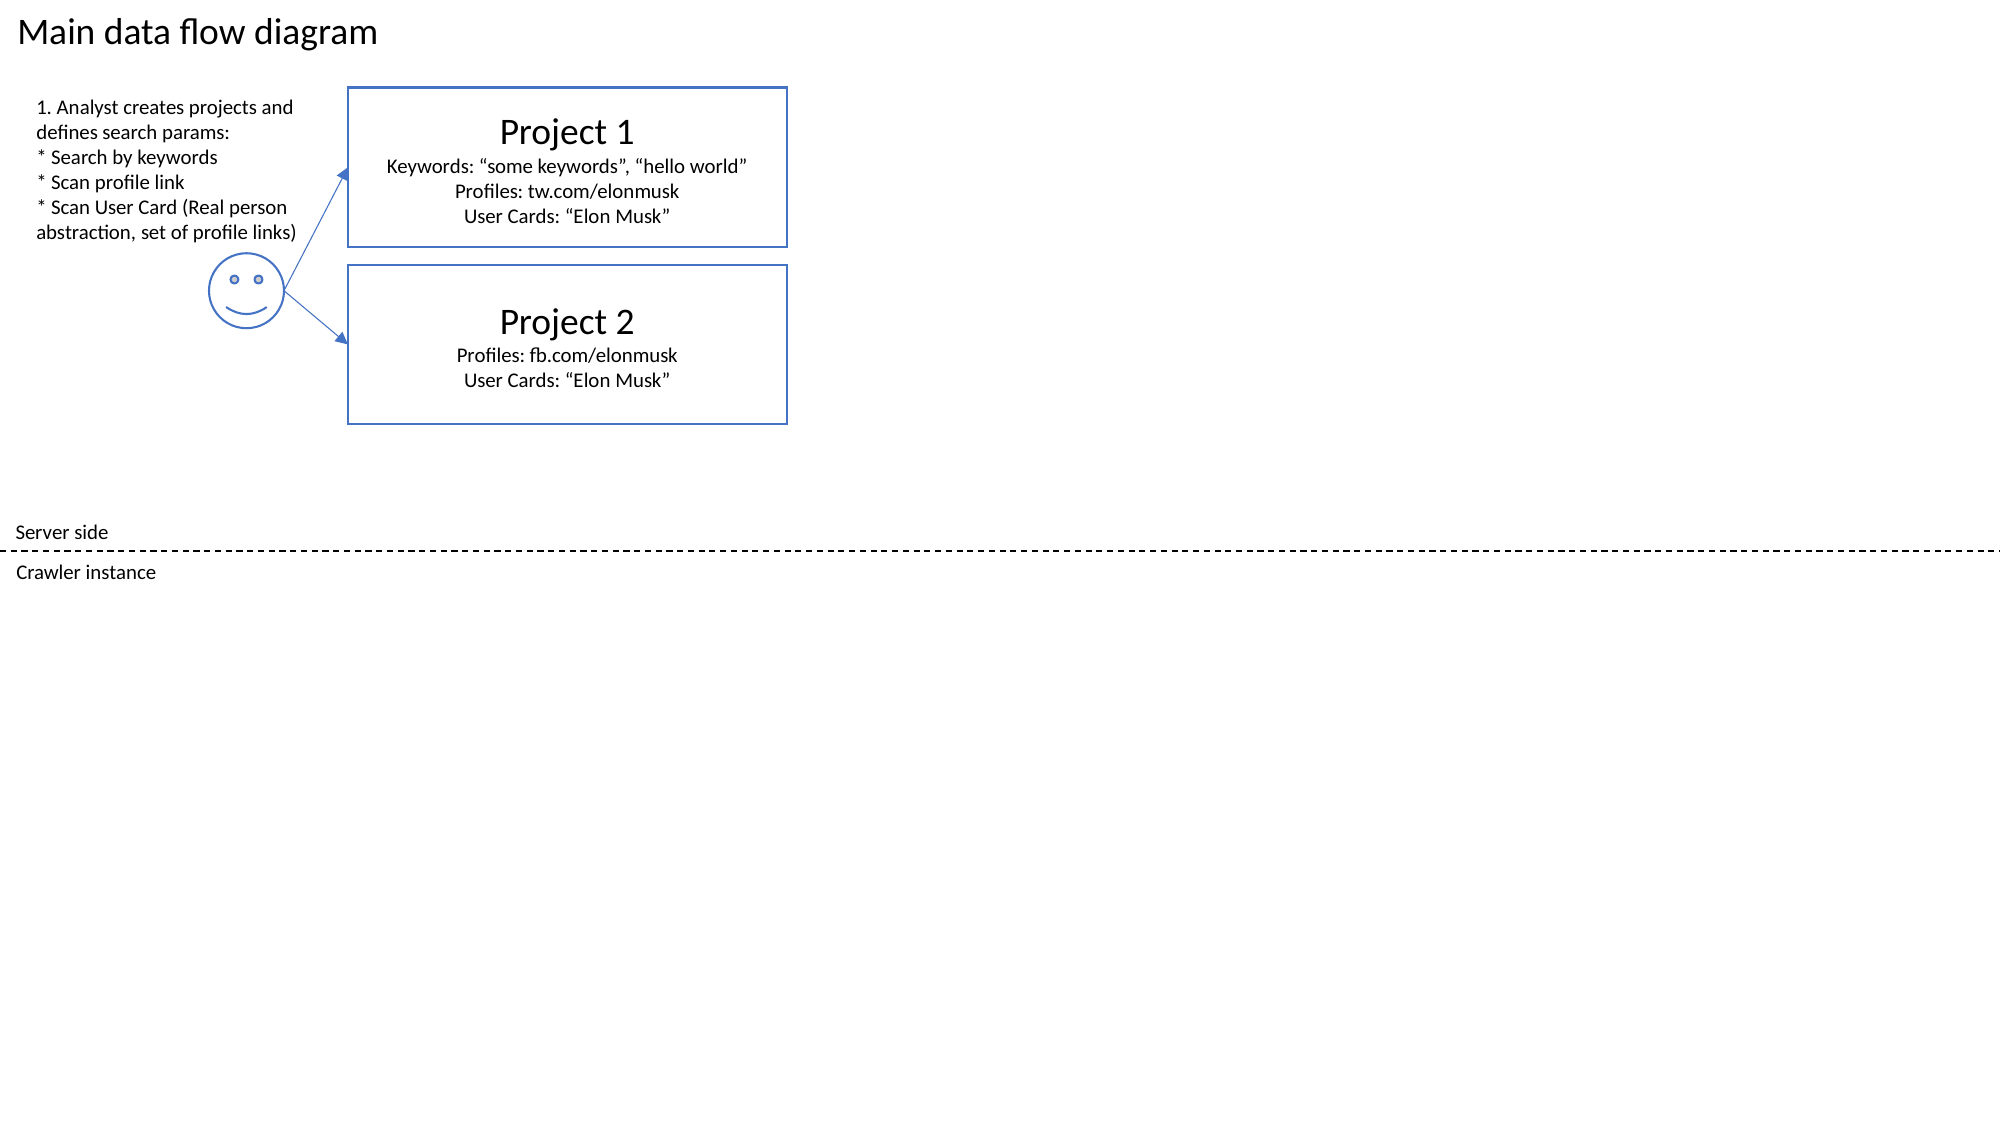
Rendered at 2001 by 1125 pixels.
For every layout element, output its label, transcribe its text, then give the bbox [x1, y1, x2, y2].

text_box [283, 290, 348, 345]
text_box 1. Analyst creates projects and defines search params: * Search by keywords * Scan profile link * Scan User Card (Real person abstraction, set of profile links) [21, 86, 316, 252]
text_box Crawler instance [1, 552, 172, 591]
text_box Project 2 Profiles: fb.com/elonmusk User Cards: “Elon Musk” [347, 264, 788, 425]
text_box Main data flow diagram [2, 0, 394, 60]
text_box Project 1 Keywords: “some keywords”, “hello world” Profiles: tw.com/elonmusk User Cards: “Elon Musk” [347, 86, 788, 248]
text_box Server side [0, 510, 124, 551]
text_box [283, 167, 348, 290]
text_box [207, 252, 283, 330]
